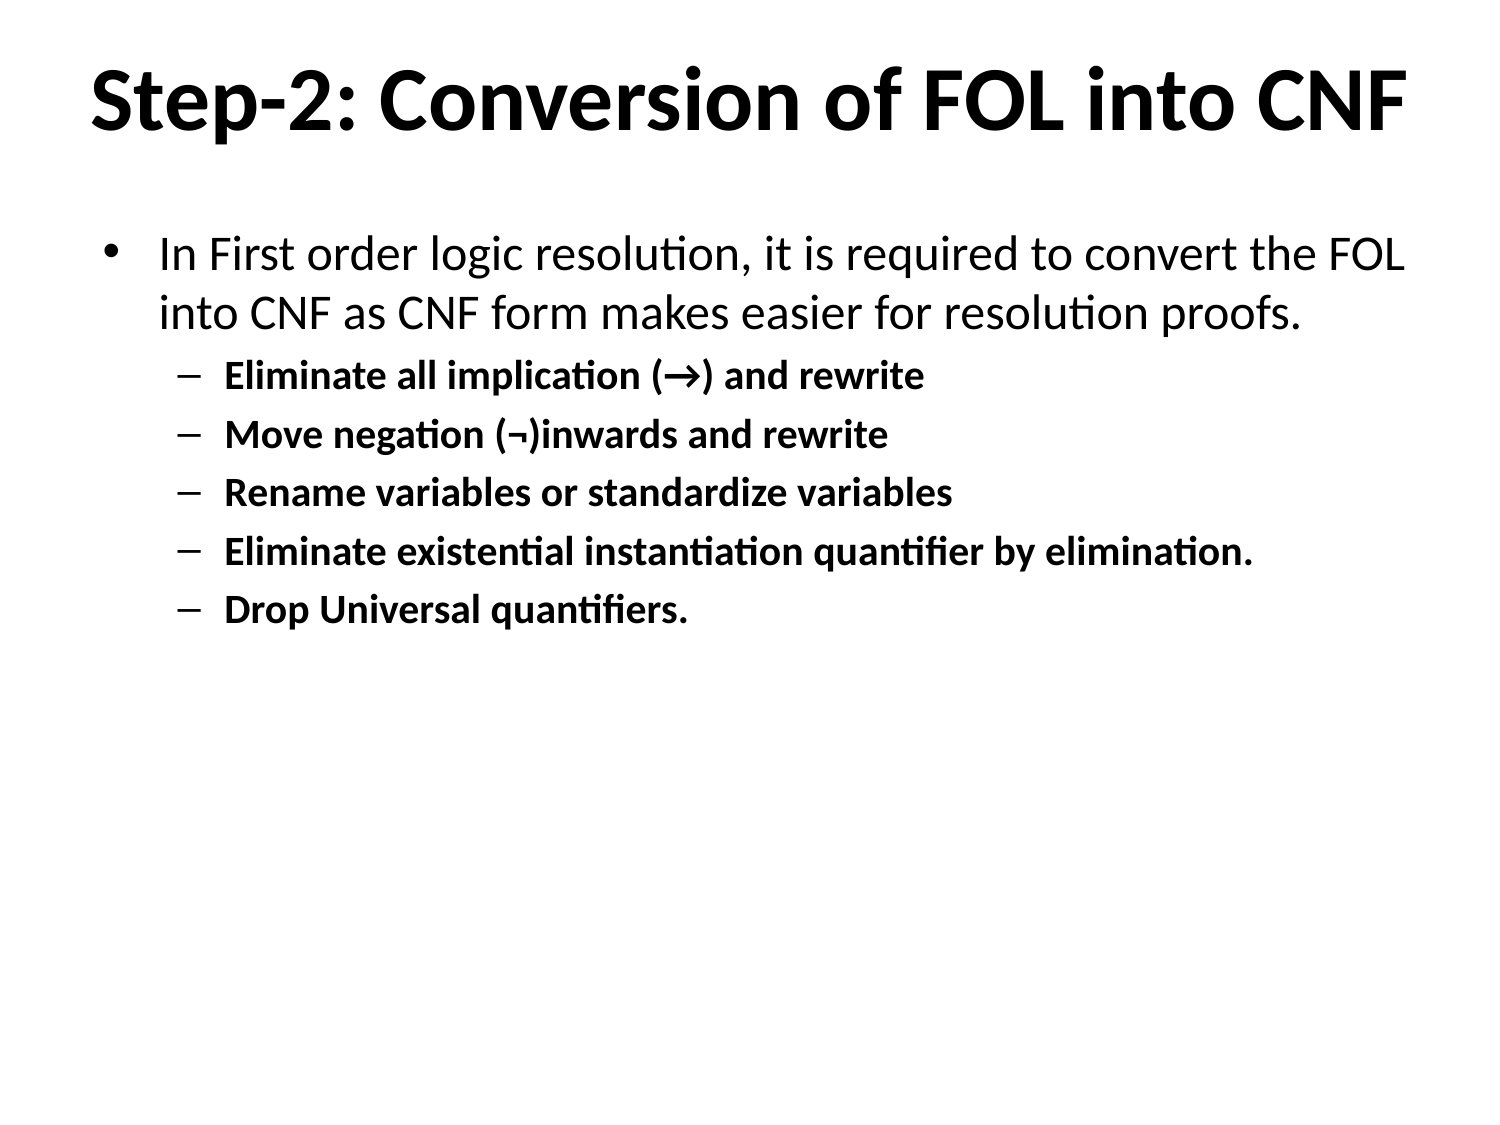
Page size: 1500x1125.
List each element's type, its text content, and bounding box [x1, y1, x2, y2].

title Step-2: Conversion of FOL into CNF [75, 0, 1425, 188]
list In First order logic resolution, it is required to convert the FOL into CNF as CNF form makes easier for resolution proofs. Eliminate all implication (→) and rewrite Move negation (¬)inwards and rewrite Rename variables or standardize variables Eliminate existential instantiation quantifier by elimination. Drop Universal quantifiers. [87, 212, 1438, 955]
